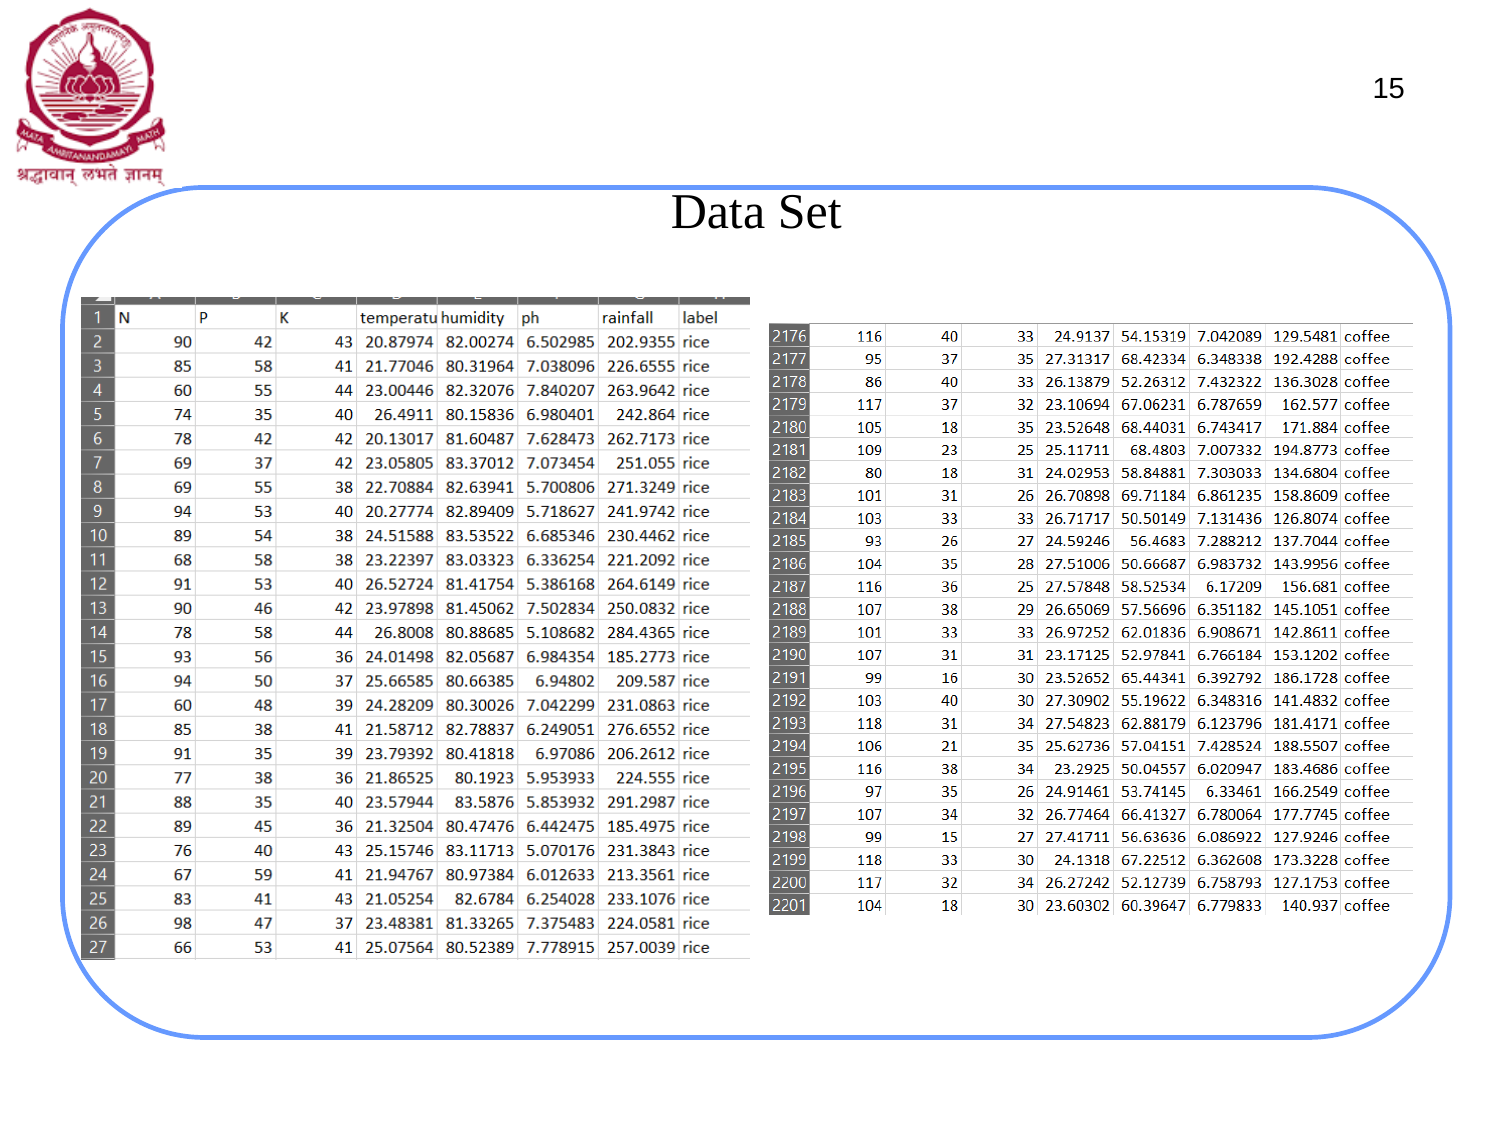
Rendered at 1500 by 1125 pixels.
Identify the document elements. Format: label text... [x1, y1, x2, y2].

picture [769, 323, 1413, 915]
slide_number 15 [1364, 61, 1414, 114]
picture [80, 297, 751, 960]
text_box Data Set [156, 165, 1357, 312]
picture [0, 6, 182, 188]
